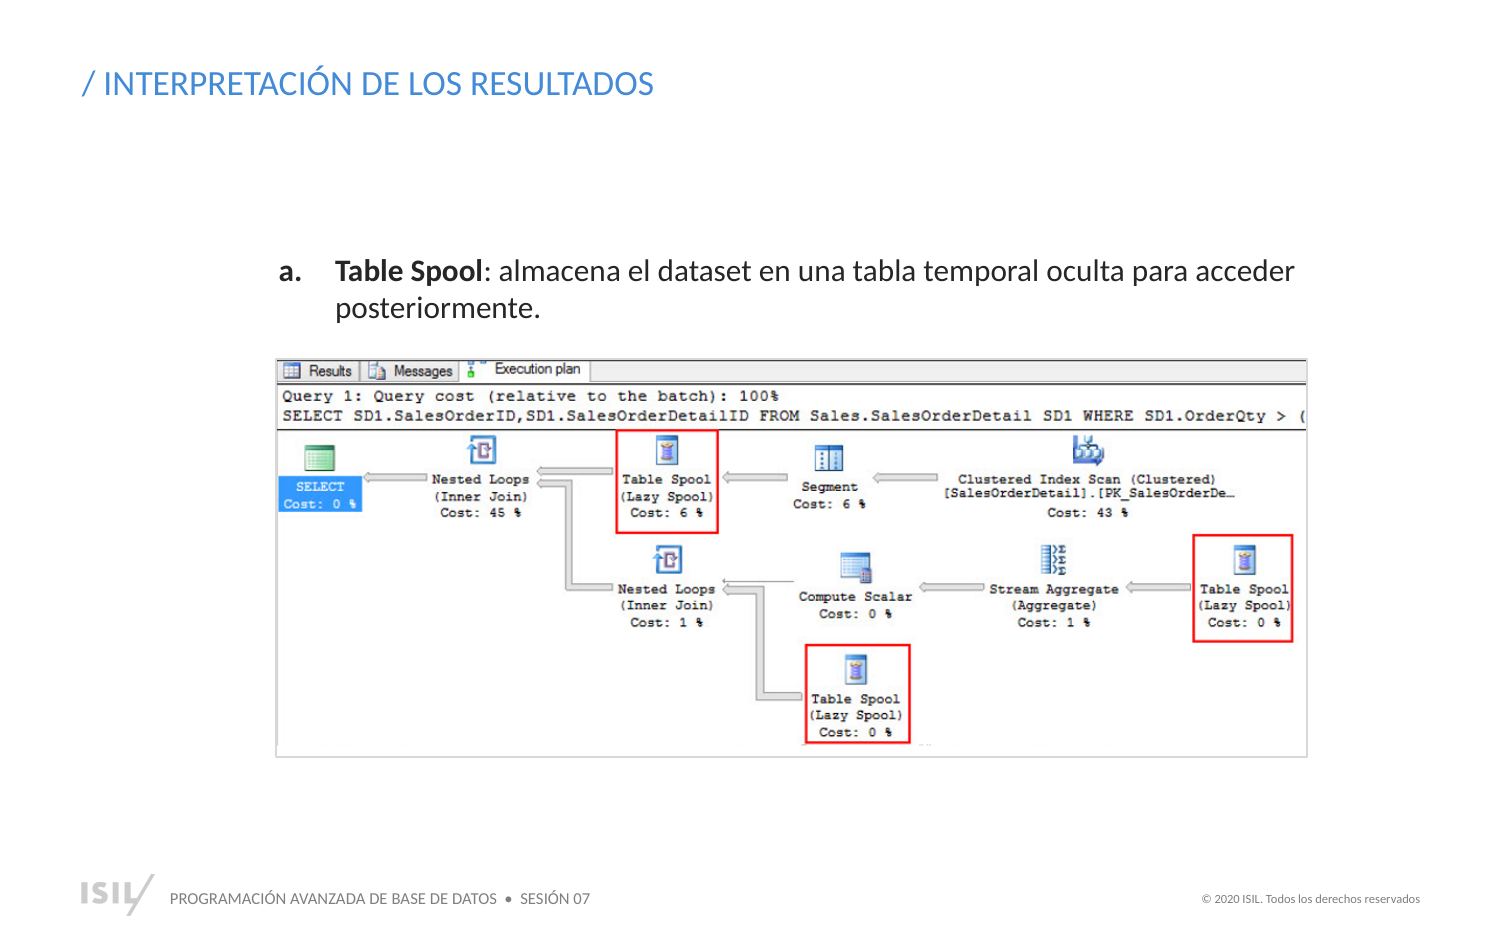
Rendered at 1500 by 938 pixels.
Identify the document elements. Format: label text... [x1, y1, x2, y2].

picture [276, 359, 1307, 757]
text_box Table Spool: almacena el dataset en una tabla temporal oculta para acceder posteriormente. [276, 249, 1307, 325]
text_box / INTERPRETACIÓN DE LOS RESULTADOS [66, 52, 1249, 111]
